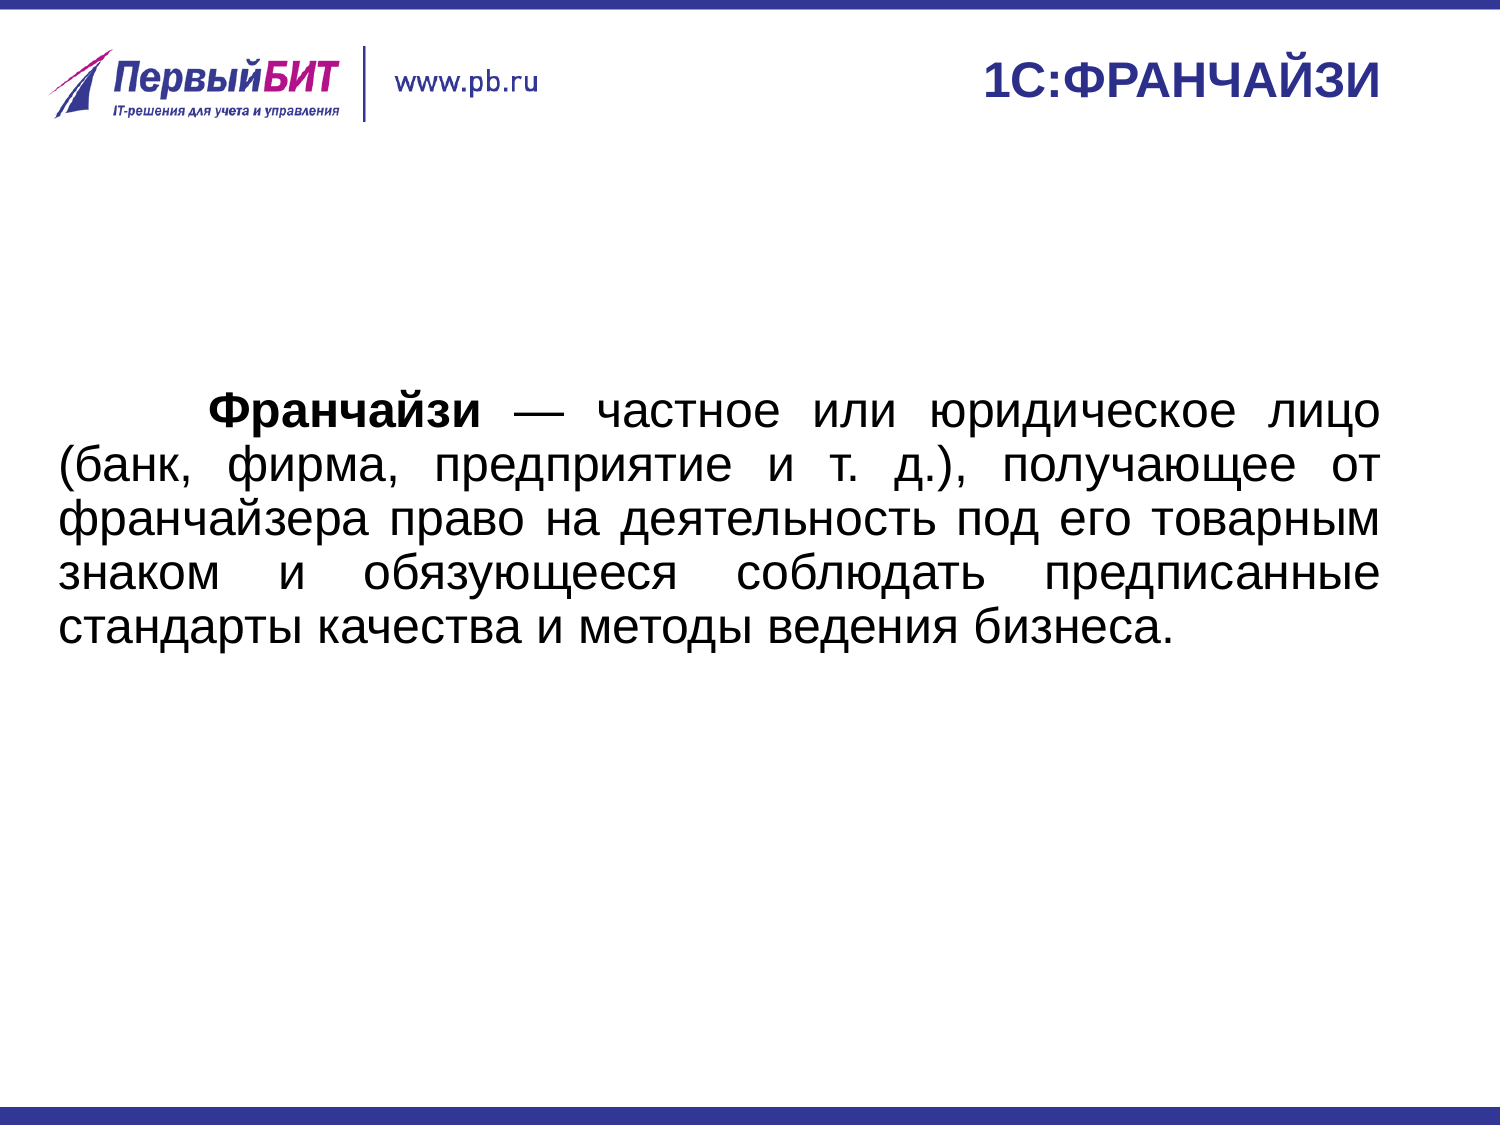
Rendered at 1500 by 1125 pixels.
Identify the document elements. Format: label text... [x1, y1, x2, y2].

title 1С:ФРАНЧАЙЗИ [559, 43, 1397, 120]
list Франчайзи — частное или юридическое лицо (банк, фирма, предприятие и т. д.), получающее от франчайзера право на деятельность под его товарным знаком и обязующееся соблюдать предписанные стандарты качества и методы ведения бизнеса. [43, 376, 1397, 673]
picture [0, 0, 1500, 1125]
